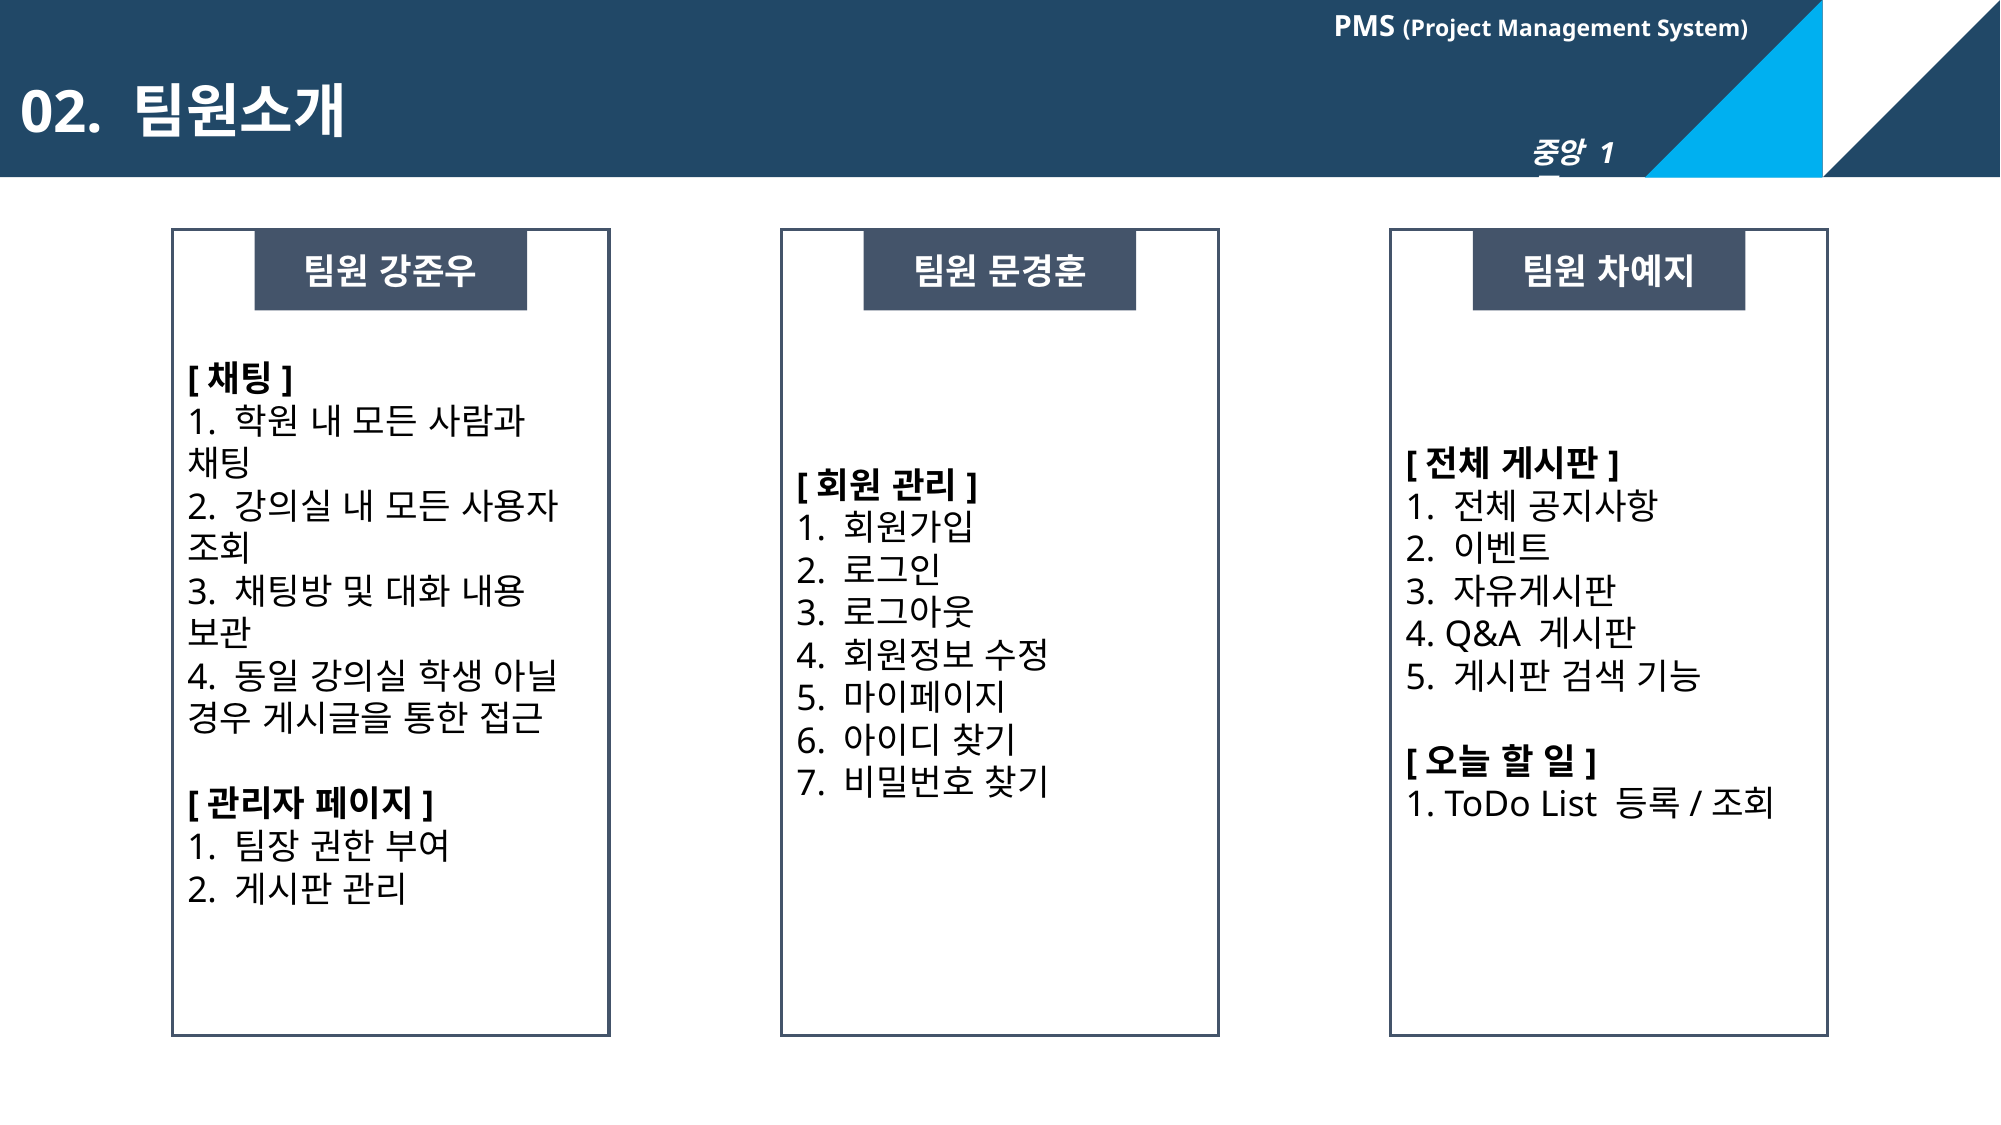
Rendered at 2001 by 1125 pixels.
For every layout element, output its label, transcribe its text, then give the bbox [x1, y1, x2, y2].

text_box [172, 229, 1828, 1036]
list 02. 팀원소개 [5, 58, 1285, 169]
